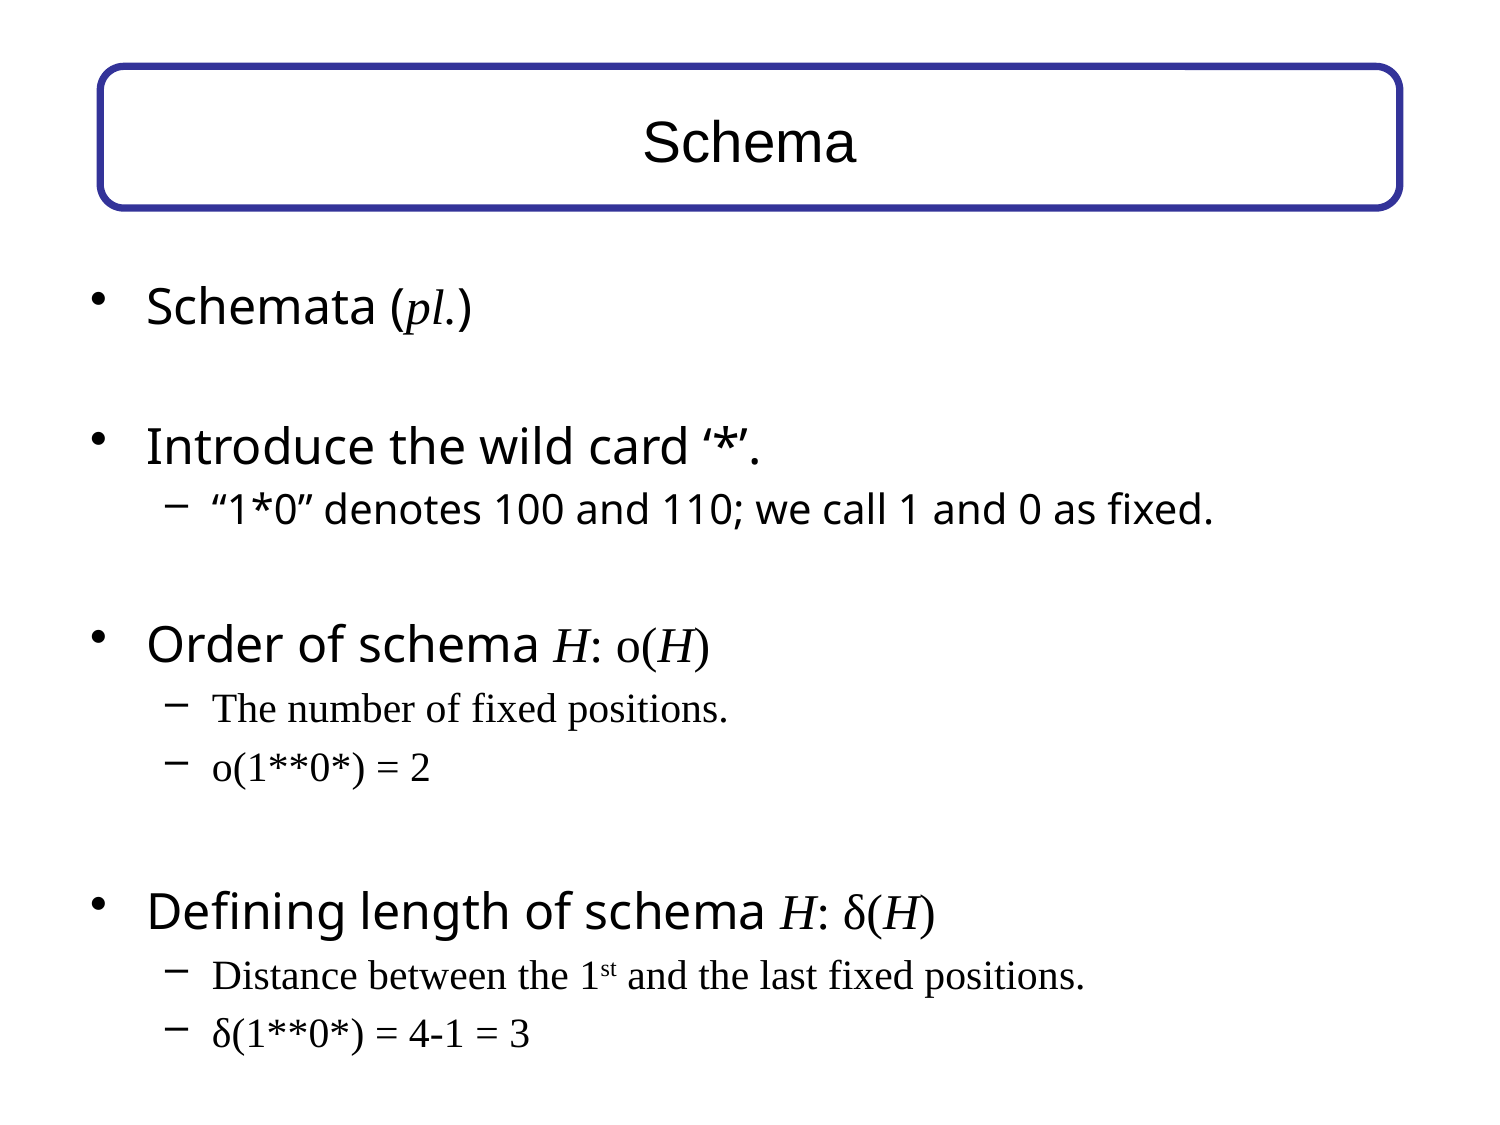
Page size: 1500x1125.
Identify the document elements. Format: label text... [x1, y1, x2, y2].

list Schemata (pl.) Introduce the wild card ‘*’. “1*0” denotes 100 and 110; we call 1 and 0 as fixed. Order of schema H: o(H) The number of fixed positions. o(1**0*) = 2 Defining length of schema H: δ(H) Distance between the 1st and the last fixed positions. δ(1**0*) = 4-1 = 3 [75, 267, 1425, 1005]
title Schema [75, 45, 1425, 233]
